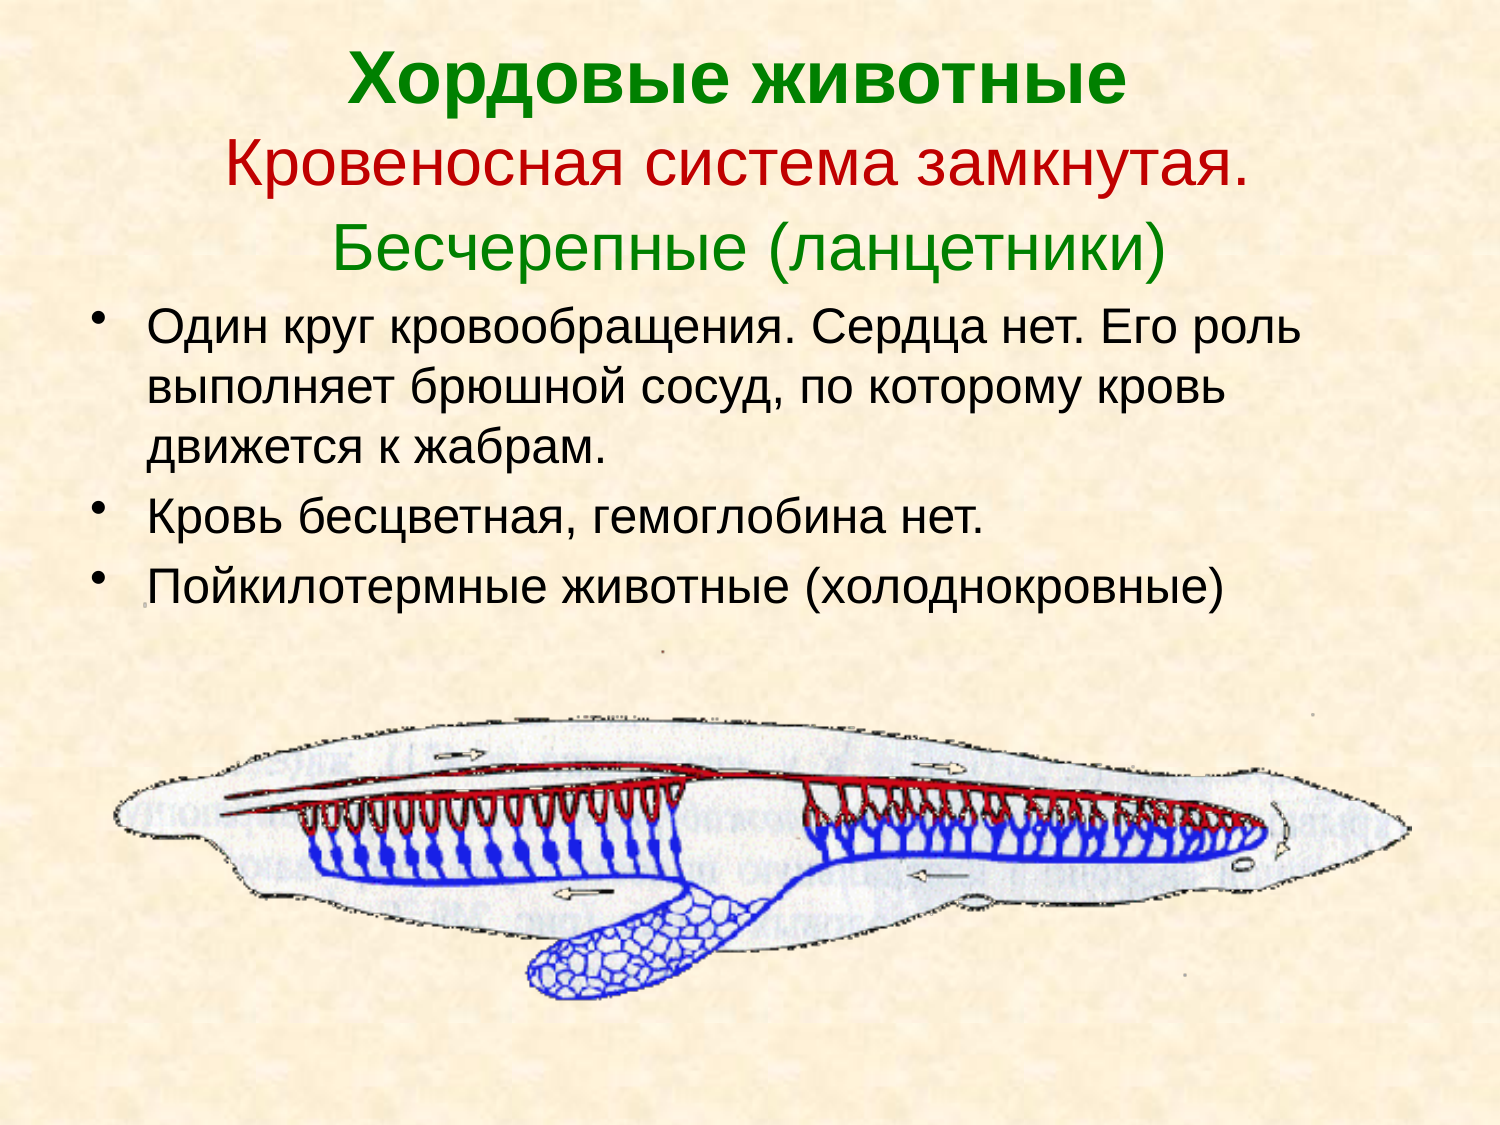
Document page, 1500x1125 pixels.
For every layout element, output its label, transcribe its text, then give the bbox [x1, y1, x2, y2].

picture [0, 0, 1500, 1125]
title Хордовые животные Кровеносная система замкнутая. [63, 30, 1414, 197]
list Бесчерепные (ланцетники) Один круг кровообращения. Сердца нет. Его роль выполняет брюшной сосуд, по которому кровь движется к жабрам. Кровь бесцветная, гемоглобина нет. Пойкилотермные животные (холоднокровные) [75, 196, 1425, 1005]
